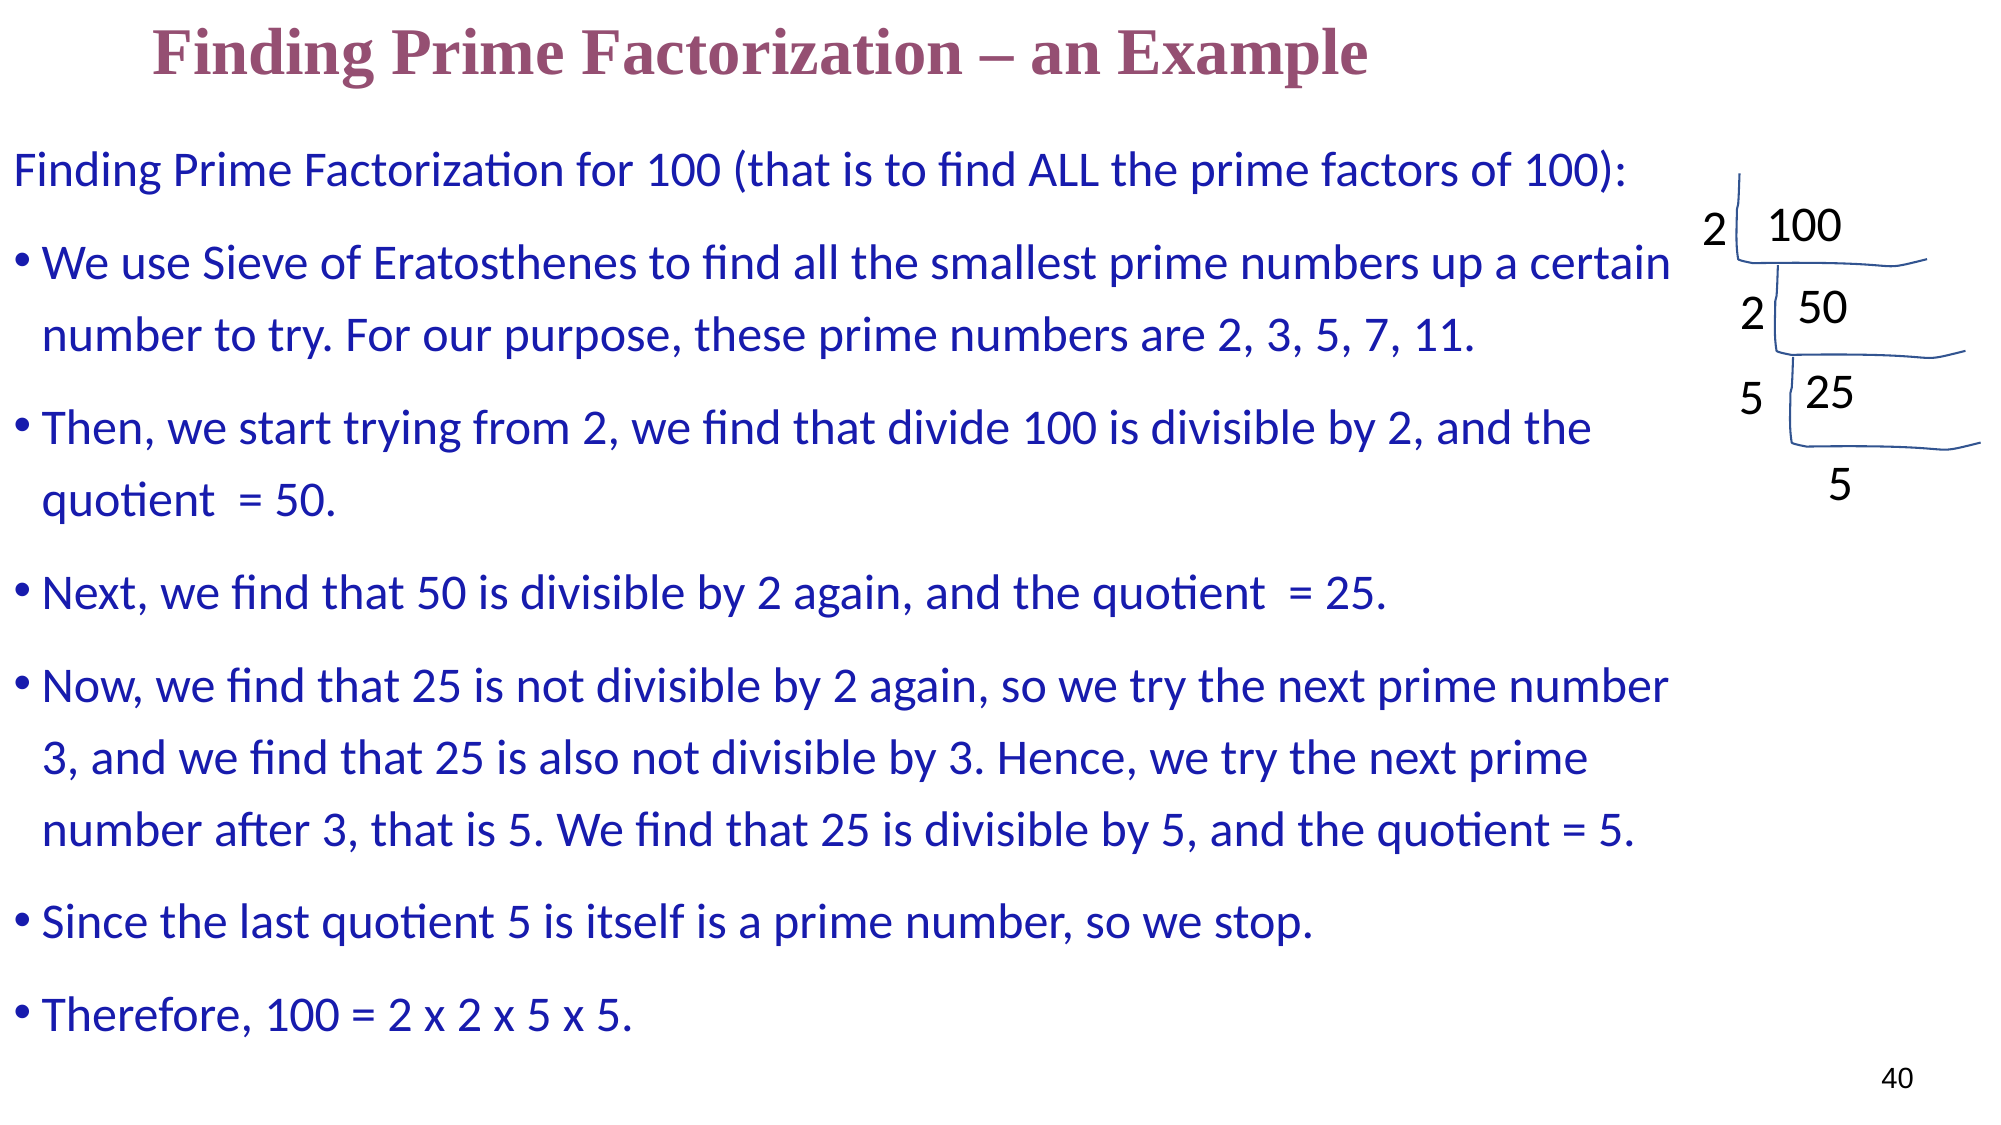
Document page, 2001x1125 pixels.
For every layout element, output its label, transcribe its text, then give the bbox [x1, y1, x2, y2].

text_box [1737, 173, 1761, 188]
text_box 100 [1751, 183, 1927, 259]
text_box 25 [1790, 351, 1966, 426]
text_box 40 [1578, 1052, 1929, 1125]
text_box 5 [1723, 356, 1900, 432]
text_box [1822, 258, 1928, 266]
text_box [1774, 342, 1966, 356]
list Finding Prime Factorization for 100 (that is to find ALL the prime factors of 100): We use Sieve of Eratosthenes to find all the smallest prime numbers up a certain number to try. For our purpose, these prime numbers are 2, 3, 5, 7, 11. Then, we start trying from 2, we find that divide 100 is divisible by 2, and the quotient = 50. Next, we find that 50 is divisible by 2 again, and the quotient = 25. Now, we find that 25 is not divisible by 2 again, so we try the next prime number 3, and we find that 25 is also not divisible by 3. Hence, we try the next prime number after 3, that is 5. We find that 25 is divisible by 5, and the quotient = 5. Since the last quotient 5 is itself is a prime number, so we stop. Therefore, 100 = 2 x 2 x 5 x 5. [0, 117, 1706, 1064]
text_box 5 [1812, 442, 1989, 518]
text_box [1789, 426, 1981, 448]
text_box 2 [1687, 188, 1863, 264]
text_box 2 [1725, 272, 1901, 347]
text_box 50 [1782, 266, 1958, 342]
text_box [1776, 265, 1782, 272]
title Finding Prime Factorization – an Example [137, 0, 1863, 107]
